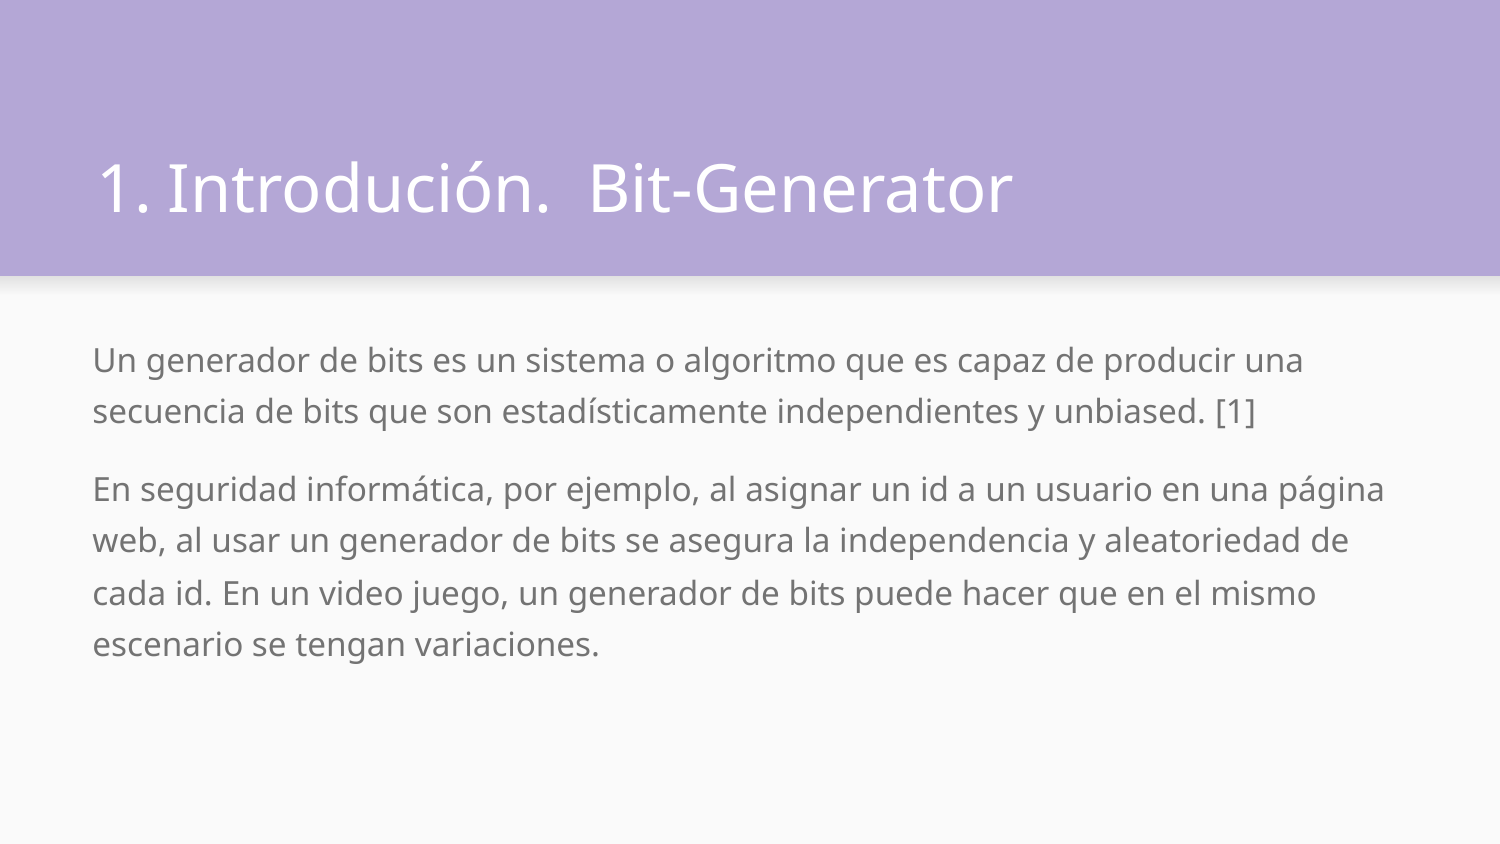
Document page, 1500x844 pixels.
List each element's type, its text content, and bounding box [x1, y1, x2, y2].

list Un generador de bits es un sistema o algoritmo que es capaz de producir una secuencia de bits que son estadísticamente independientes y unbiased. [1] En seguridad informática, por ejemplo, al asignar un id a un usuario en una página web, al usar un generador de bits se asegura la independencia y aleatoriedad de cada id. En un video juego, un generador de bits puede hacer que en el mismo escenario se tengan variaciones. [77, 314, 1427, 760]
title Introdución. Bit-Generator [77, 121, 1427, 248]
